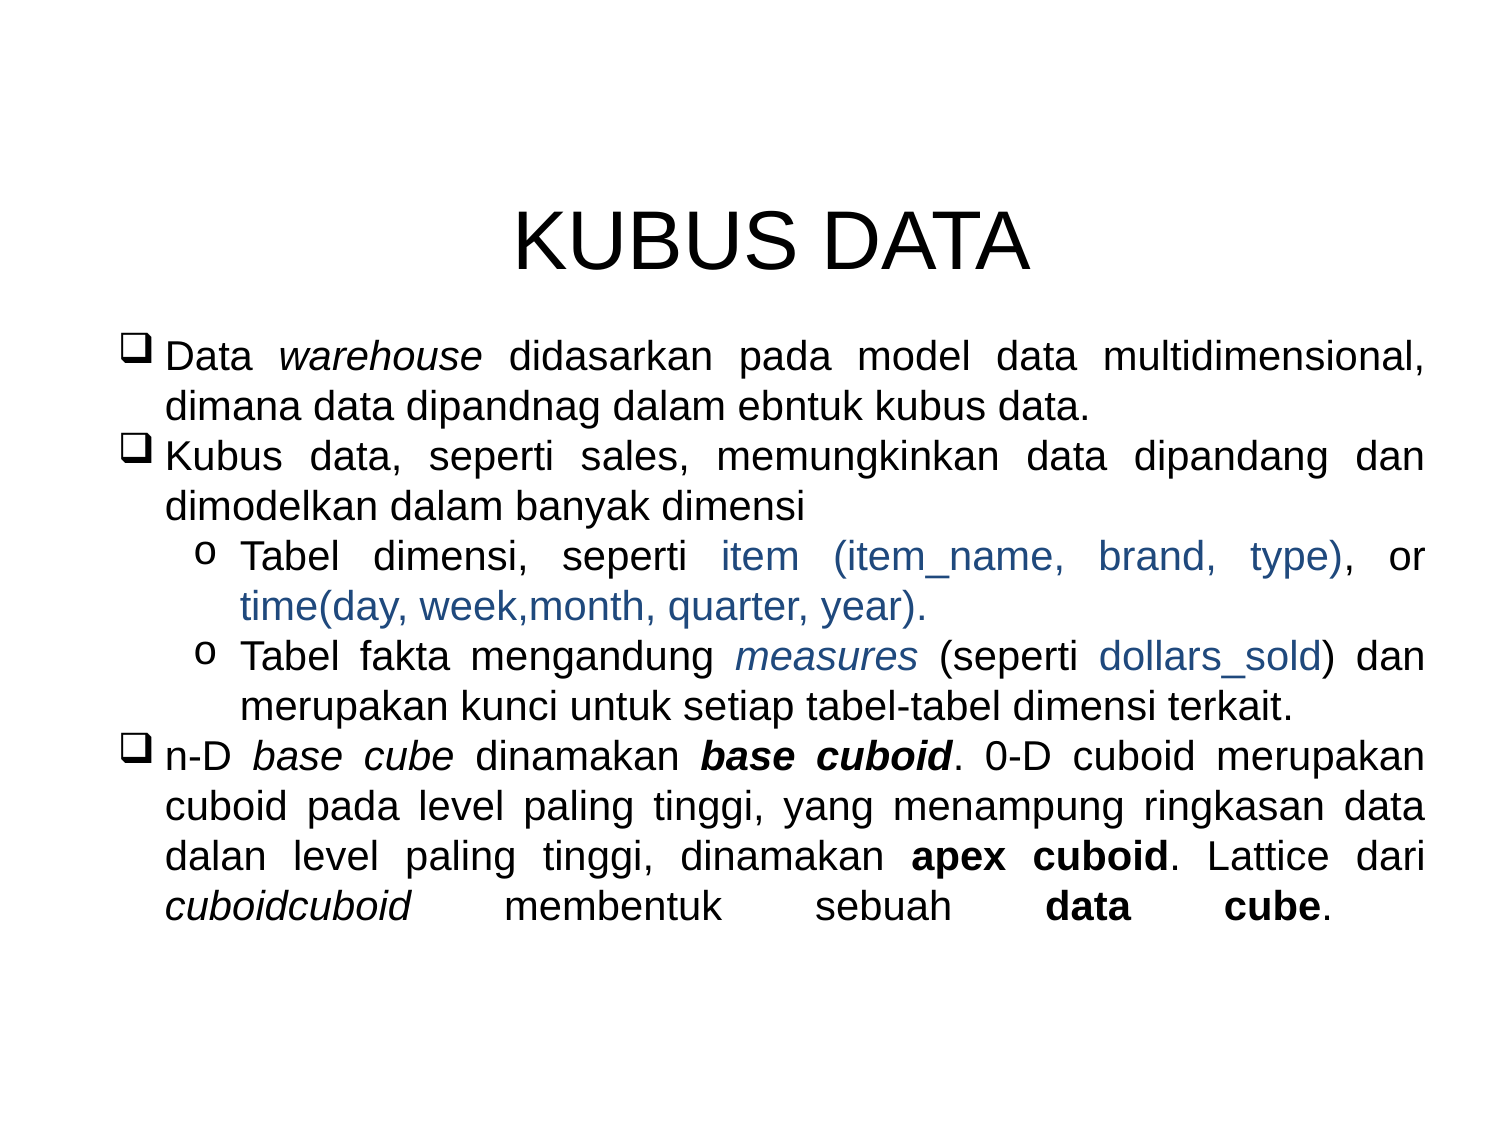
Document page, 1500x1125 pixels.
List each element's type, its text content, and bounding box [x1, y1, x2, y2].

title KUBUS DATA [81, 159, 1463, 313]
text_box Data warehouse didasarkan pada model data multidimensional, dimana data dipandnag dalam ebntuk kubus data. Kubus data, seperti sales, memungkinkan data dipandang dan dimodelkan dalam banyak dimensi Tabel dimensi, seperti item (item_name, brand, type), or time(day, week,month, quarter, year). Tabel fakta mengandung measures (seperti dollars_sold) dan merupakan kunci untuk setiap tabel-tabel dimensi terkait. n-D base cube dinamakan base cuboid. 0-D cuboid merupakan cuboid pada level paling tinggi, yang menampung ringkasan data dalan level paling tinggi, dinamakan apex cuboid. Lattice dari cuboidcuboid membentuk sebuah data cube. [103, 321, 1441, 1072]
